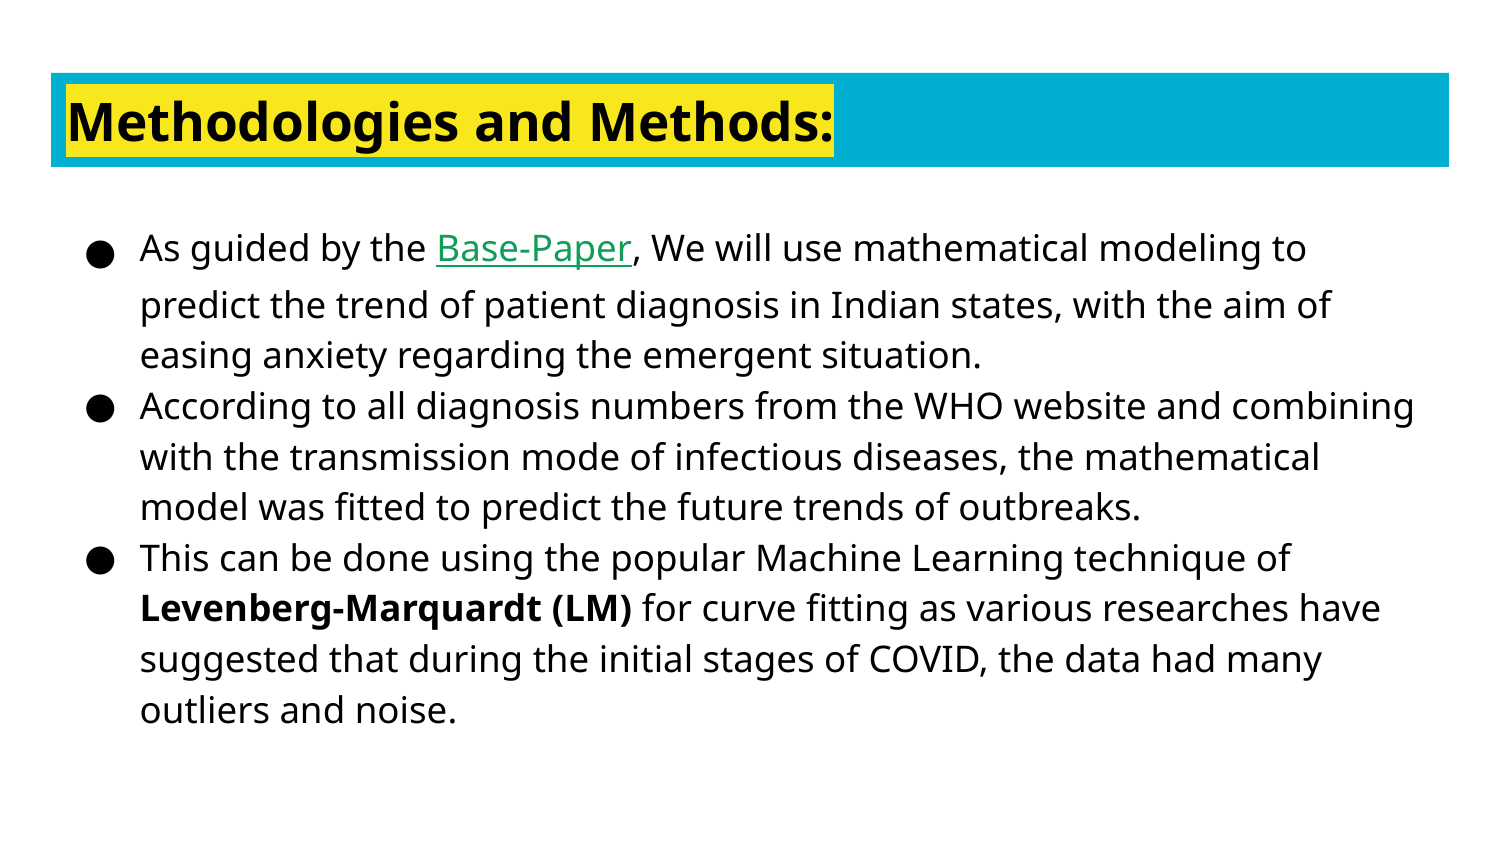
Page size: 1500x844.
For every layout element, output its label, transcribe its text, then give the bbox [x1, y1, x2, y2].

list As guided by the Base-Paper, We will use mathematical modeling to predict the trend of patient diagnosis in Indian states, with the aim of easing anxiety regarding the emergent situation. According to all diagnosis numbers from the WHO website and combining with the transmission mode of infectious diseases, the mathematical model was fitted to predict the future trends of outbreaks. This can be done using the popular Machine Learning technique of Levenberg-Marquardt (LM) for curve fitting as various researches have suggested that during the initial stages of COVID, the data had many outliers and noise. [51, 202, 1449, 750]
title Methodologies and Methods: [51, 72, 1449, 167]
